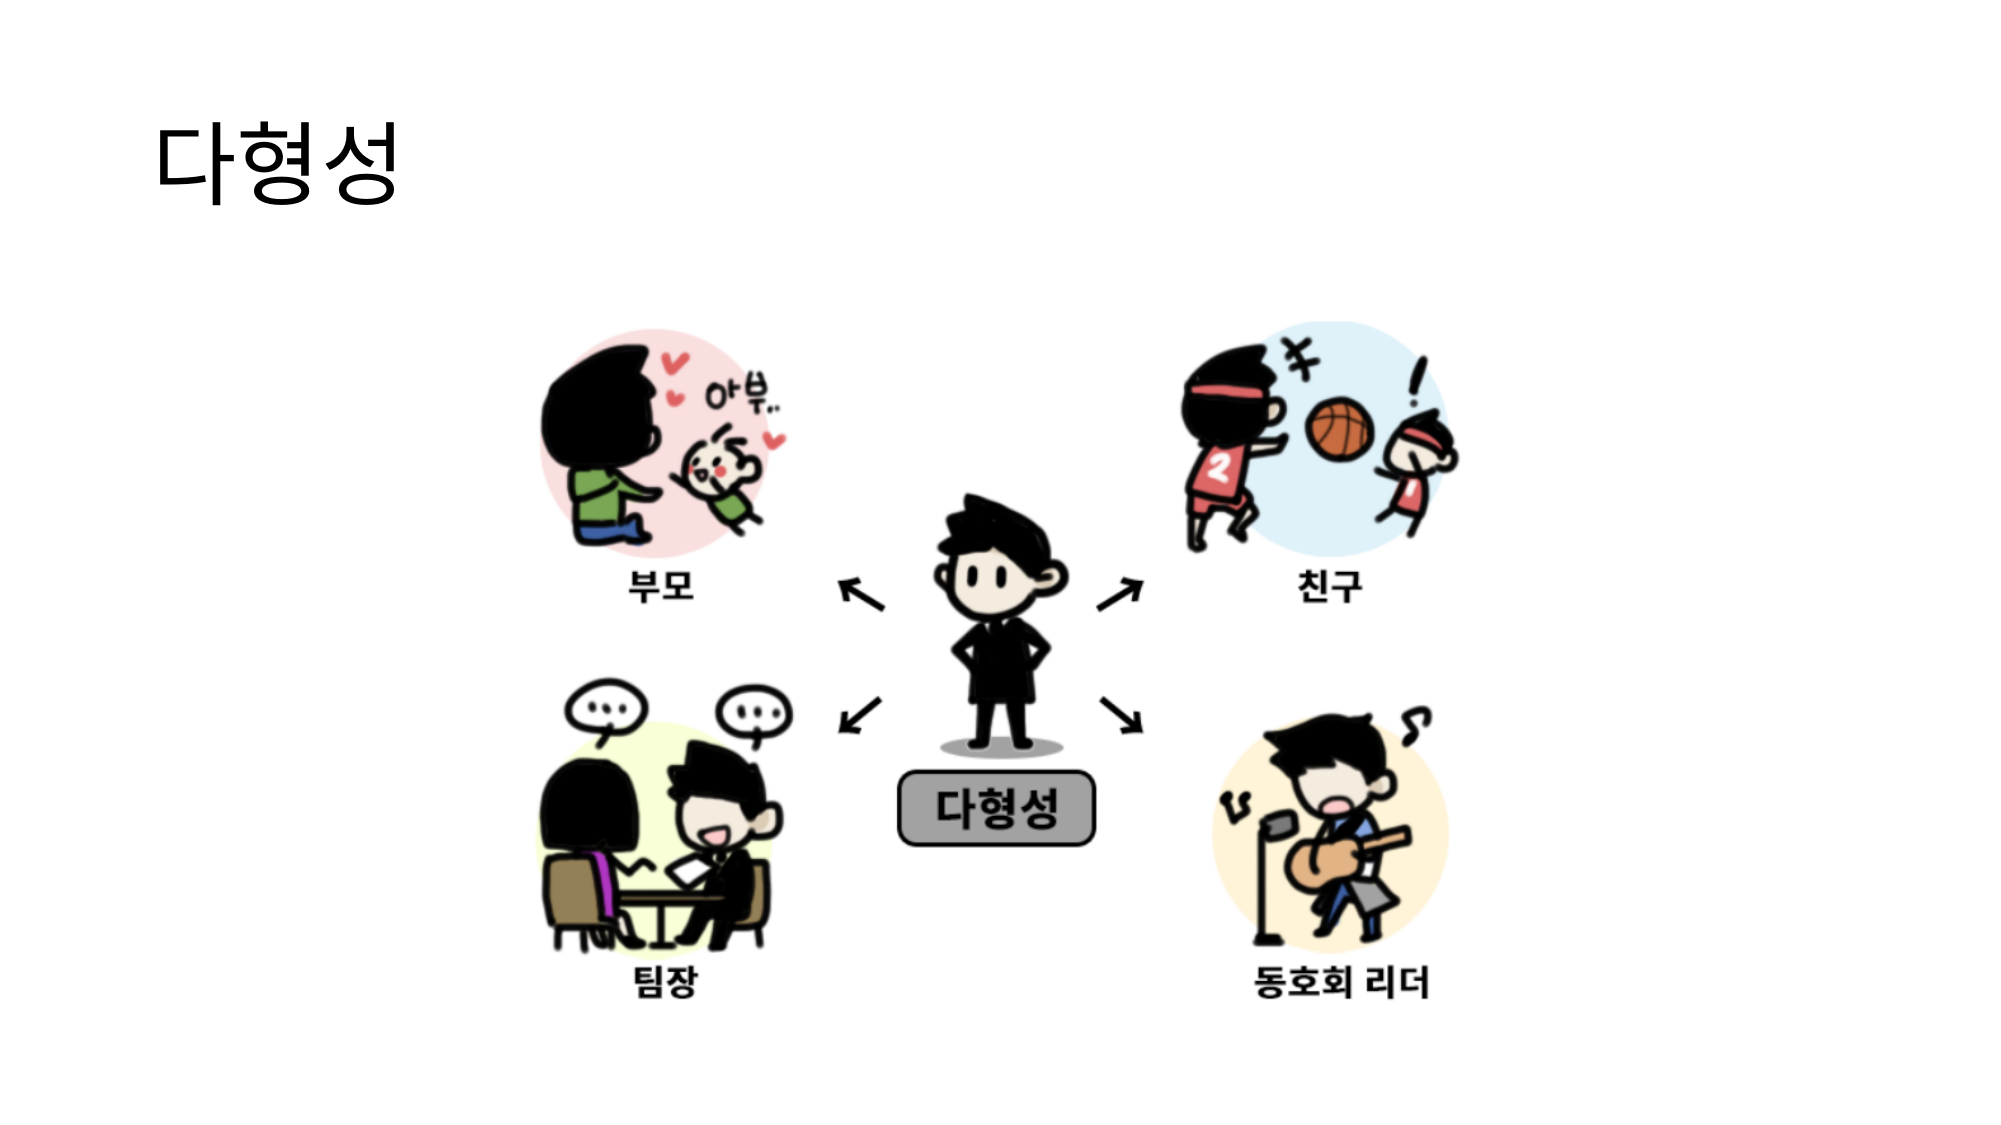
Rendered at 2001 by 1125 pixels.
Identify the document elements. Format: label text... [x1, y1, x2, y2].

title 다형성 [137, 59, 1863, 278]
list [501, 299, 1499, 1014]
